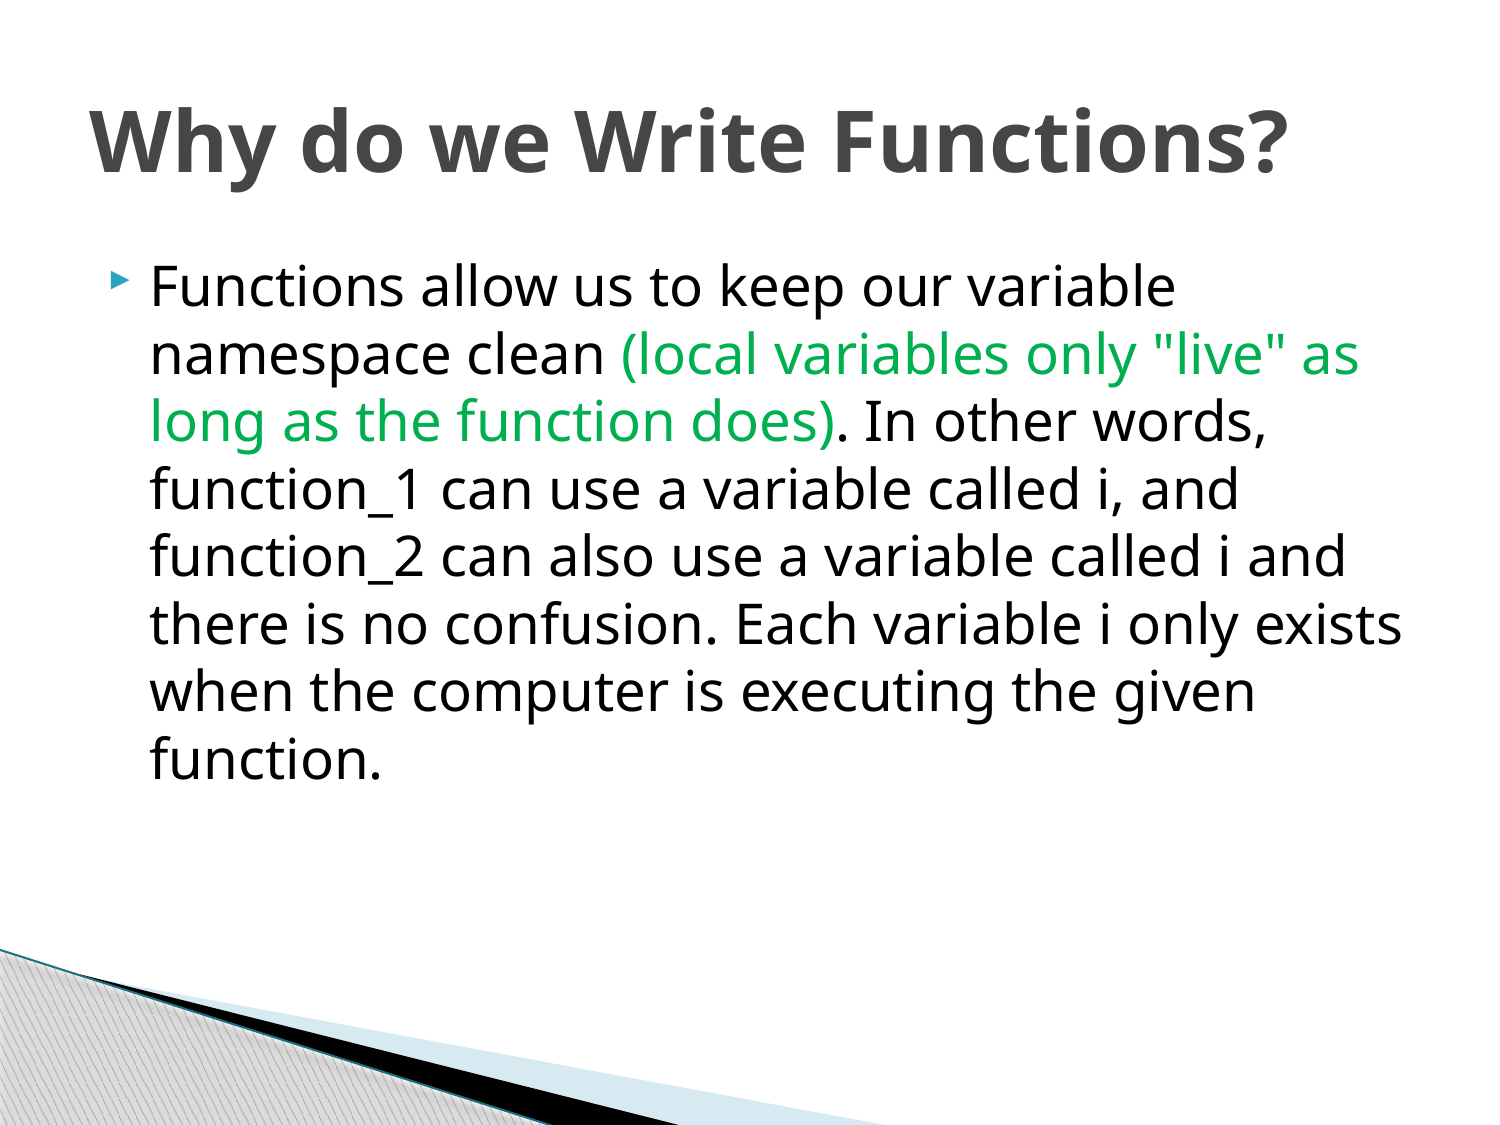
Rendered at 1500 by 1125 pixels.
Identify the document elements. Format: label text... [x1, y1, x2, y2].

title Why do we Write Functions? [75, 45, 1425, 233]
list Functions allow us to keep our variable namespace clean (local variables only "live" as long as the function does). In other words, function_1 can use a variable called i, and function_2 can also use a variable called i and there is no confusion. Each variable i only exists when the computer is executing the given function. [75, 243, 1425, 986]
